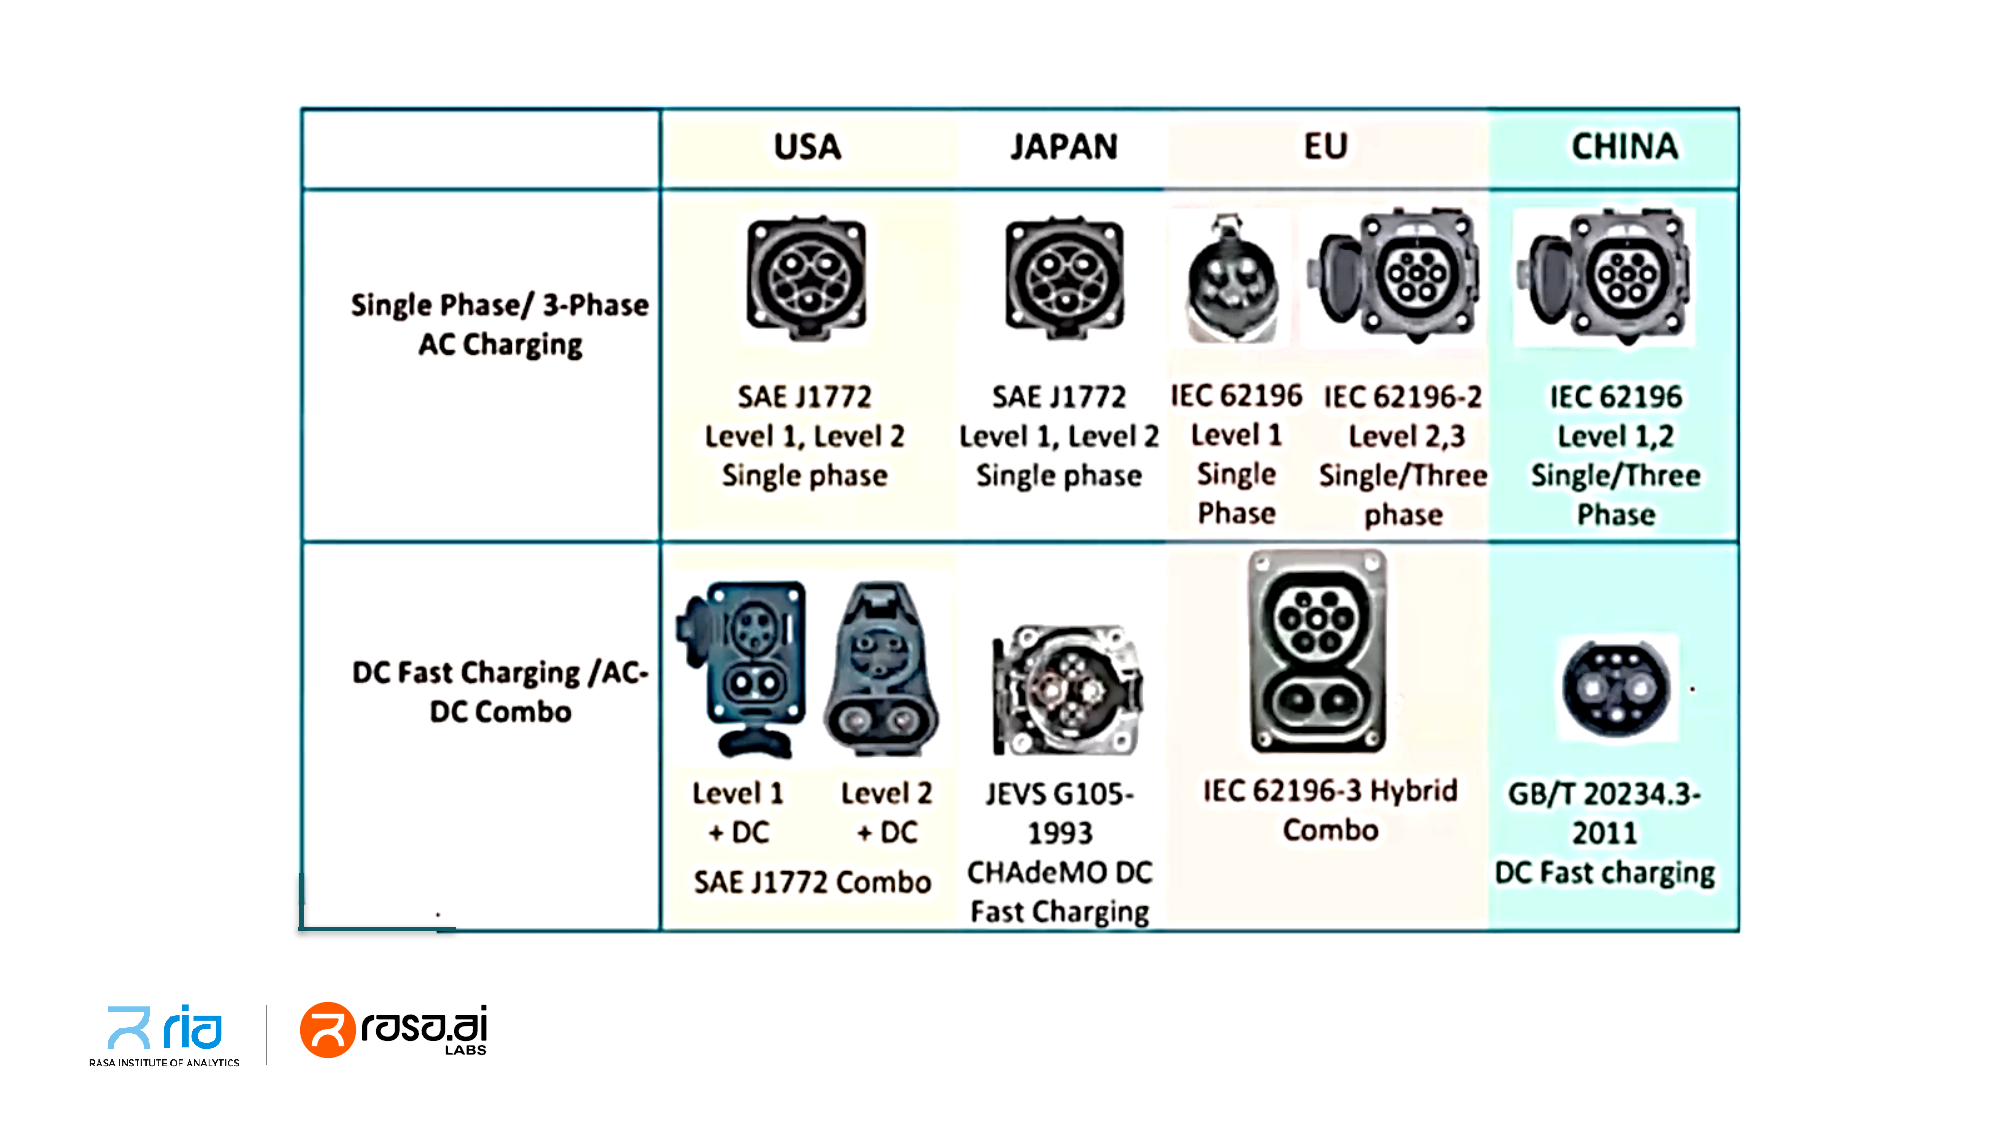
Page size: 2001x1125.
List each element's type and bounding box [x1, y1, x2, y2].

picture [78, 992, 250, 1078]
picture [297, 101, 1745, 936]
text_box [297, 873, 457, 931]
